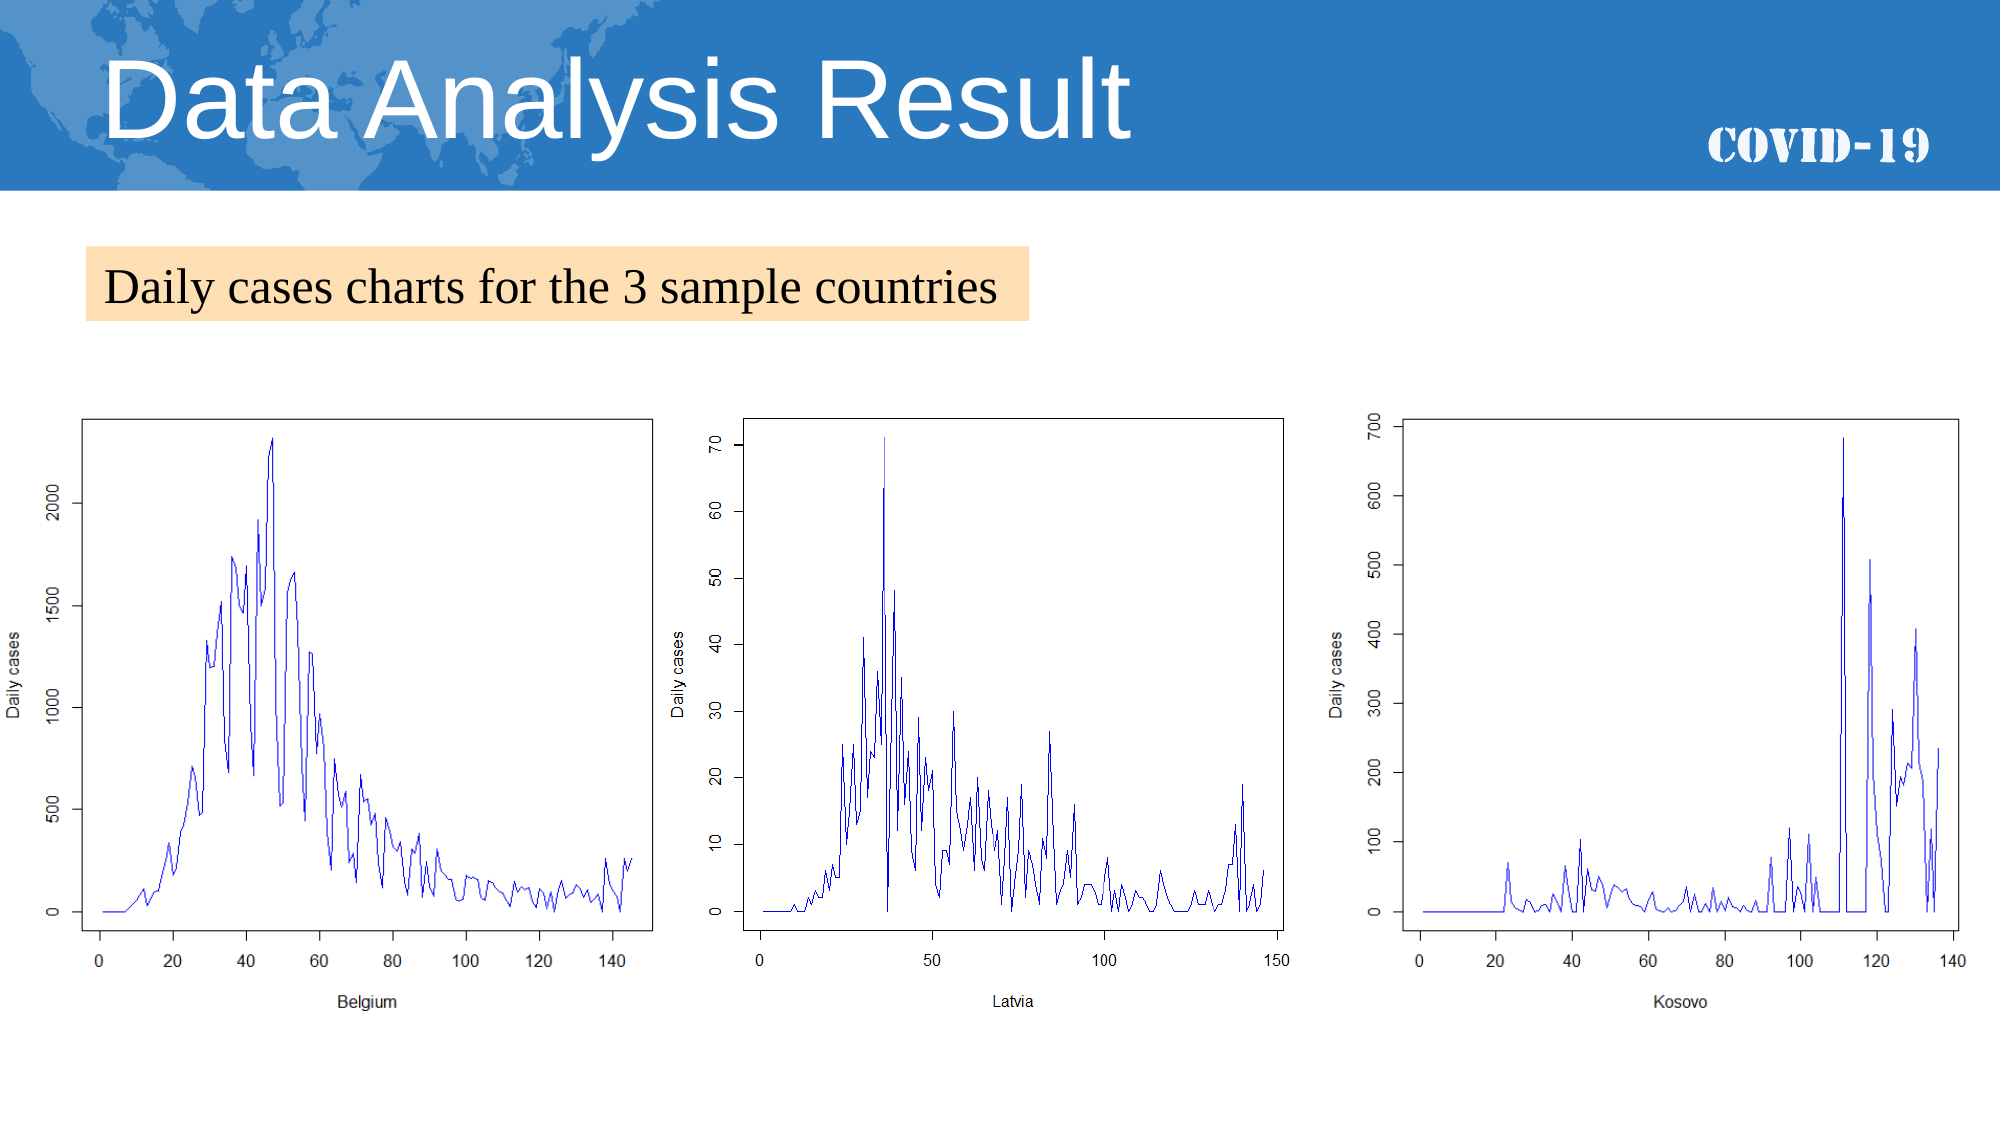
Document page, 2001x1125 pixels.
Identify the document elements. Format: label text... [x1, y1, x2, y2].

text_box Daily cases charts for the 3 sample countries [86, 246, 1030, 321]
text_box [0, 337, 2000, 1033]
list Data Analysis Result [86, 42, 1165, 162]
